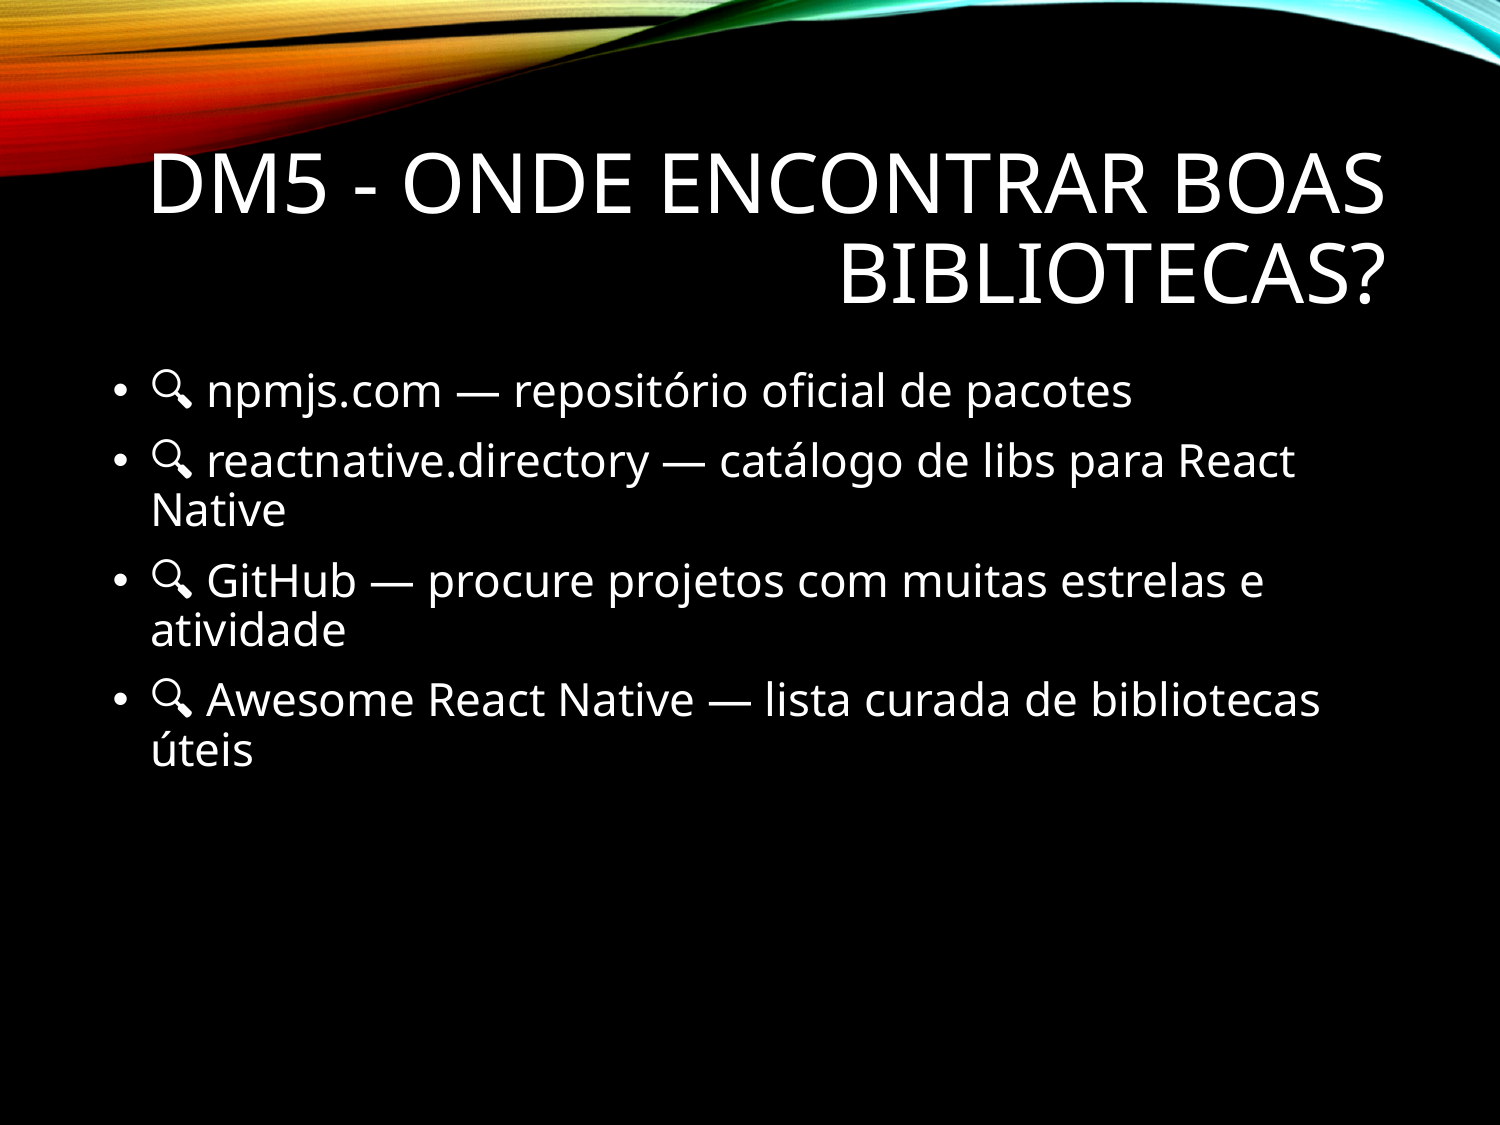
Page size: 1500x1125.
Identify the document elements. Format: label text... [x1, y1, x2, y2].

picture [0, 0, 1500, 178]
title DM5 - Onde encontrar boas bibliotecas? [97, 125, 1403, 338]
list 🔍 npmjs.com — repositório oficial de pacotes 🔍 reactnative.directory — catálogo de libs para React Native 🔍 GitHub — procure projetos com muitas estrelas e atividade 🔍 Awesome React Native — lista curada de bibliotecas úteis [97, 360, 1403, 1028]
